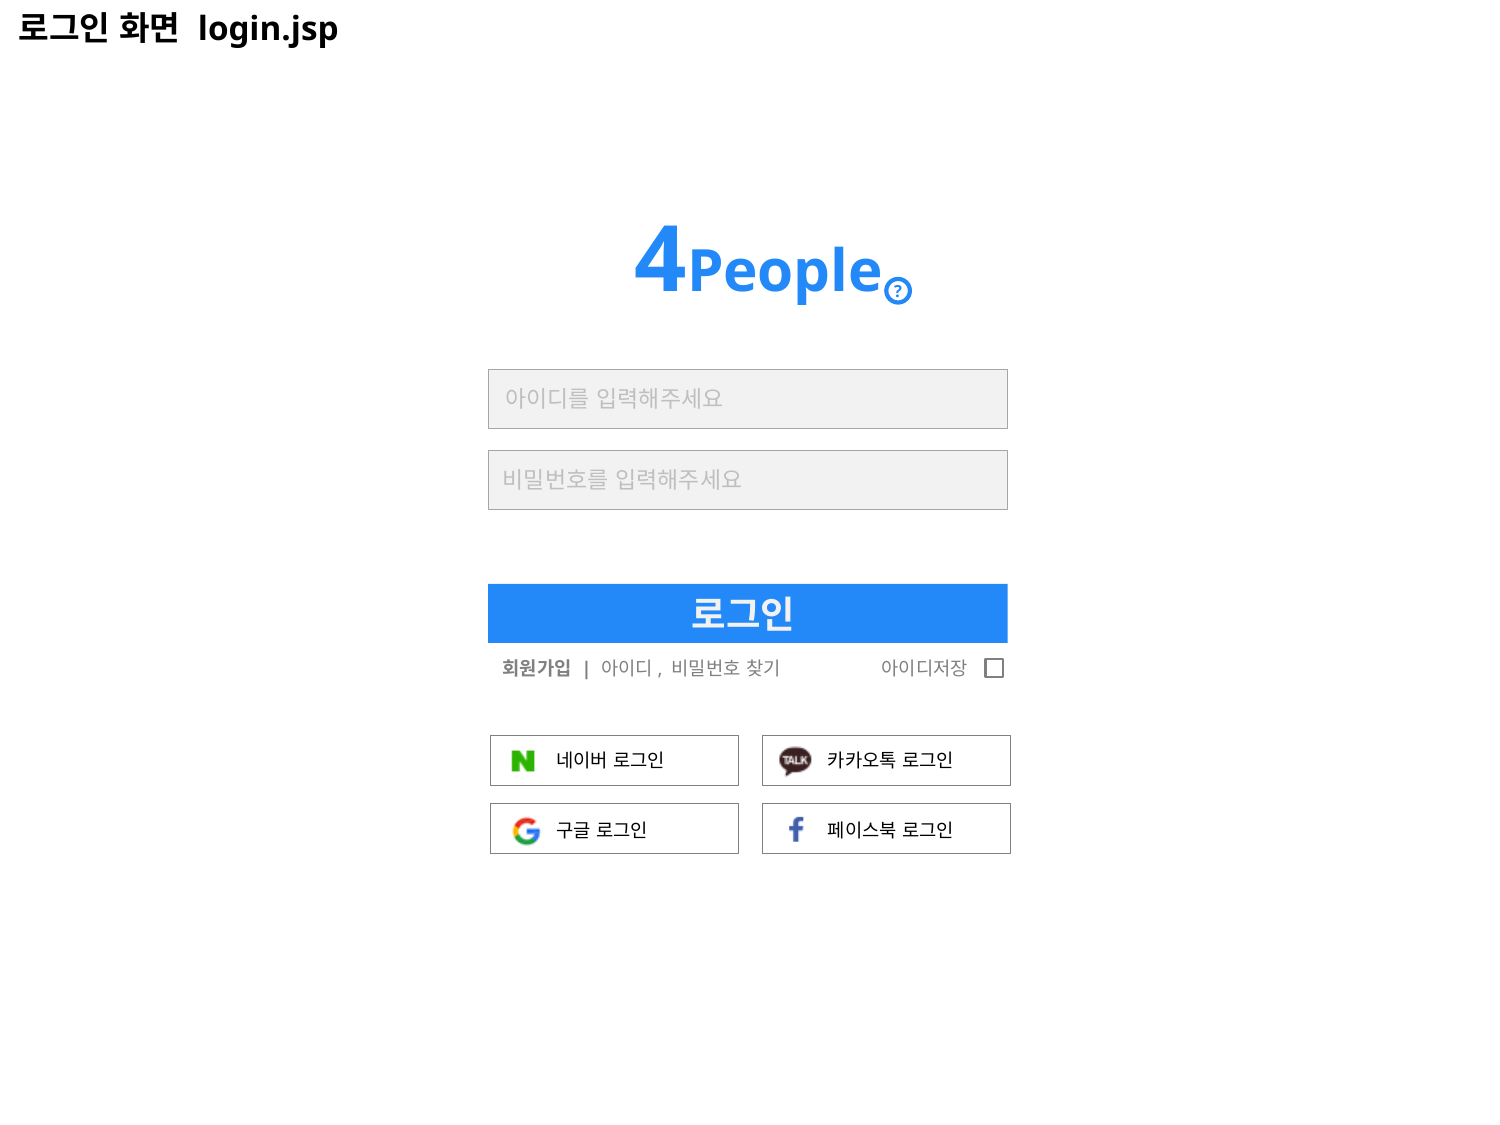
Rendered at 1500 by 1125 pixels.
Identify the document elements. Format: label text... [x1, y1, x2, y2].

picture [506, 806, 553, 854]
text_box 4People [619, 192, 911, 317]
text_box 로그인 [676, 583, 843, 644]
text_box [489, 734, 502, 788]
text_box 아이디저장 [866, 649, 1024, 687]
picture [775, 742, 821, 782]
text_box [486, 582, 1010, 645]
picture [500, 735, 549, 787]
text_box [486, 448, 1010, 511]
text_box [486, 367, 1010, 430]
text_box 회원가입 | 아이디, 비밀번호 찾기 [488, 649, 866, 687]
text_box [547, 734, 741, 788]
text_box [489, 801, 741, 855]
text_box 아이디를 입력해주세요 [490, 377, 921, 420]
text_box [760, 734, 1012, 788]
text_box ? [884, 276, 912, 305]
text_box [983, 657, 1005, 679]
text_box 카카오톡 로그인 [1012, 741, 1021, 780]
text_box 비밀번호를 입력해주세요 [487, 458, 919, 501]
text_box [760, 801, 1012, 855]
picture [779, 808, 816, 851]
text_box 로그인 화면 login.jsp [4, 0, 354, 55]
text_box 페이스북 로그인 [1012, 811, 1021, 849]
